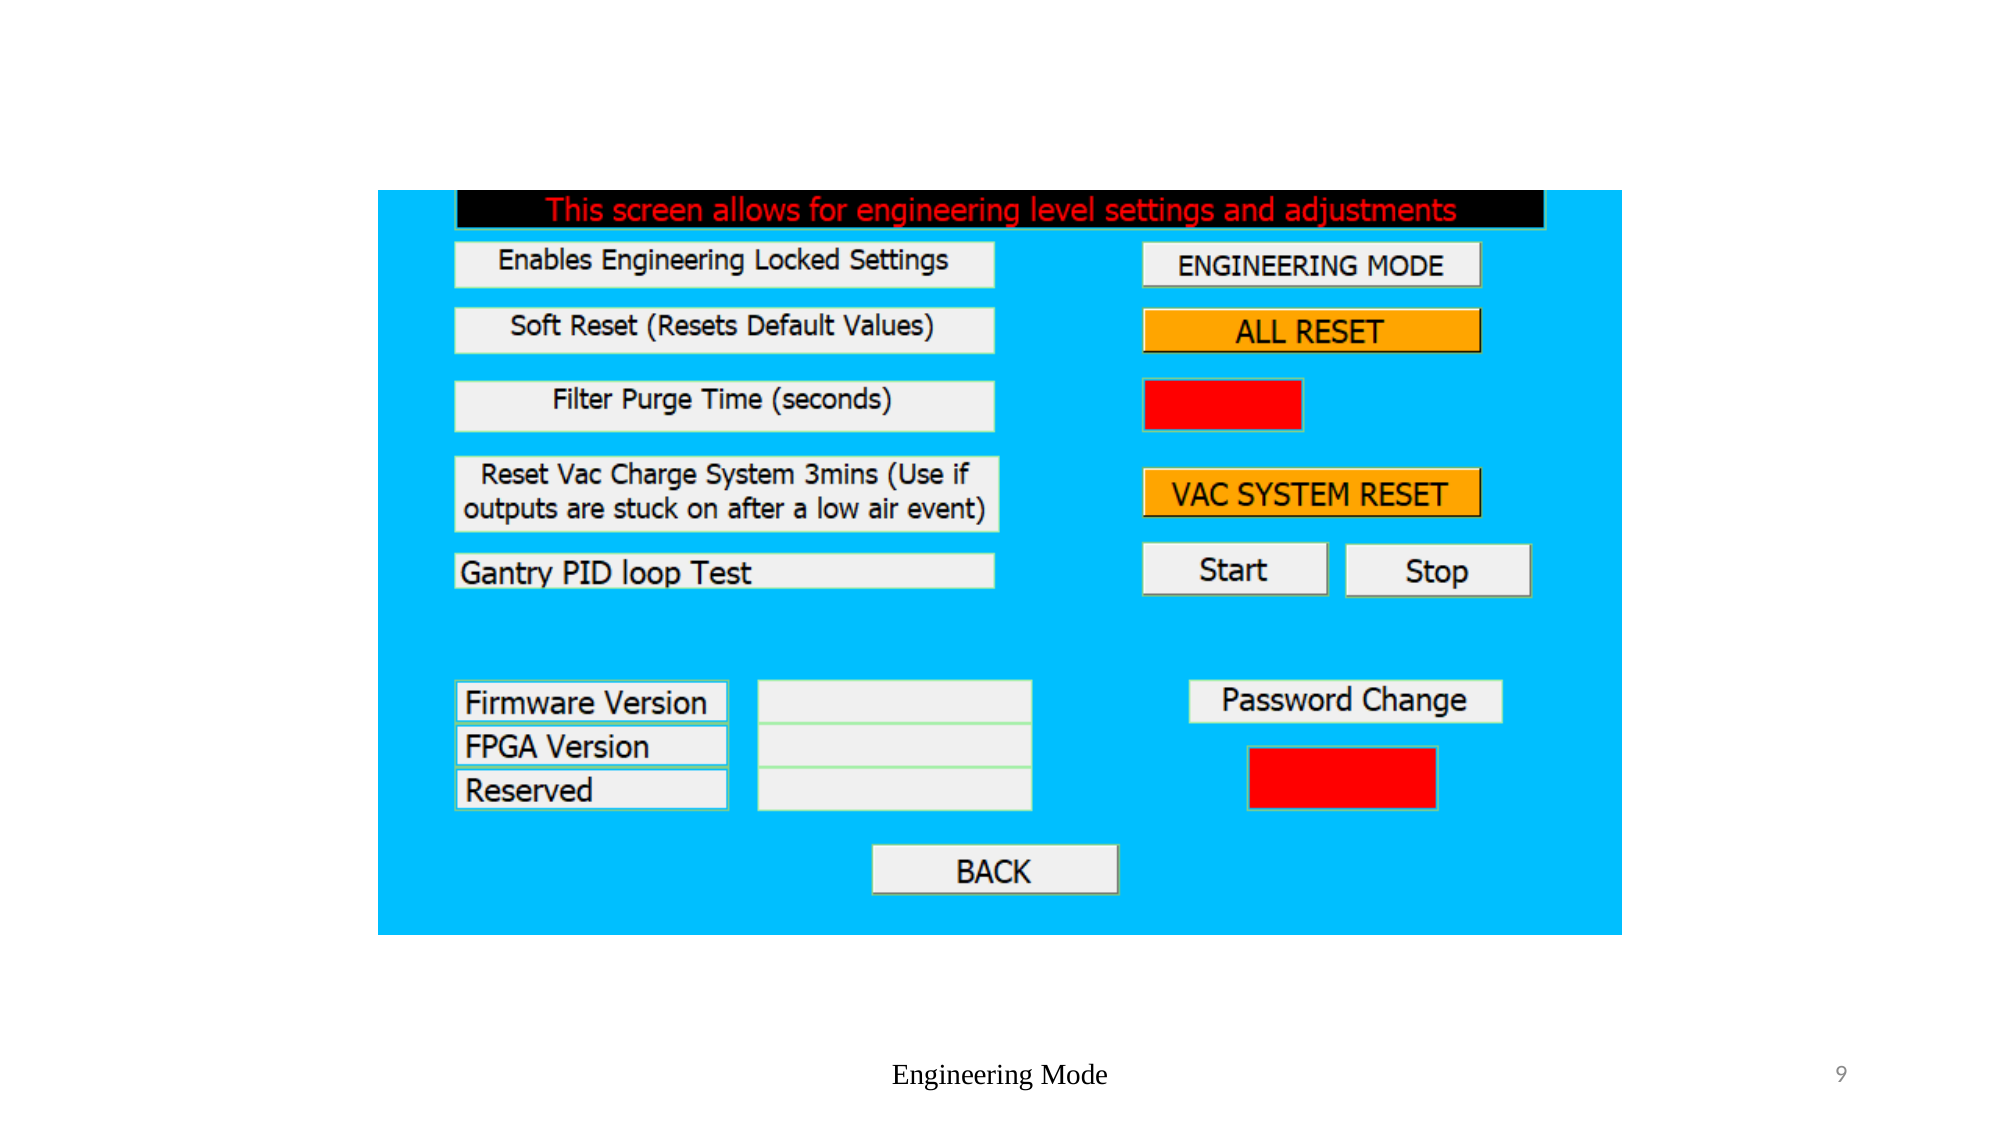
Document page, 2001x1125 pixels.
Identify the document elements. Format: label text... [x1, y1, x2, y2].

picture [1189, 680, 1503, 723]
picture [455, 381, 995, 432]
picture [455, 308, 995, 354]
picture [1142, 542, 1329, 596]
picture [455, 456, 999, 532]
footer Engineering Mode [662, 1042, 1338, 1103]
picture [1142, 242, 1482, 288]
picture [1142, 467, 1482, 518]
picture [1346, 544, 1532, 598]
picture [1247, 746, 1438, 811]
picture [455, 190, 1546, 230]
picture [1142, 378, 1304, 432]
picture [758, 680, 1032, 811]
slide_number 9 [1412, 1042, 1863, 1103]
picture [455, 242, 995, 288]
picture [455, 680, 729, 811]
picture [1142, 308, 1482, 354]
picture [455, 553, 995, 588]
picture [872, 844, 1120, 895]
